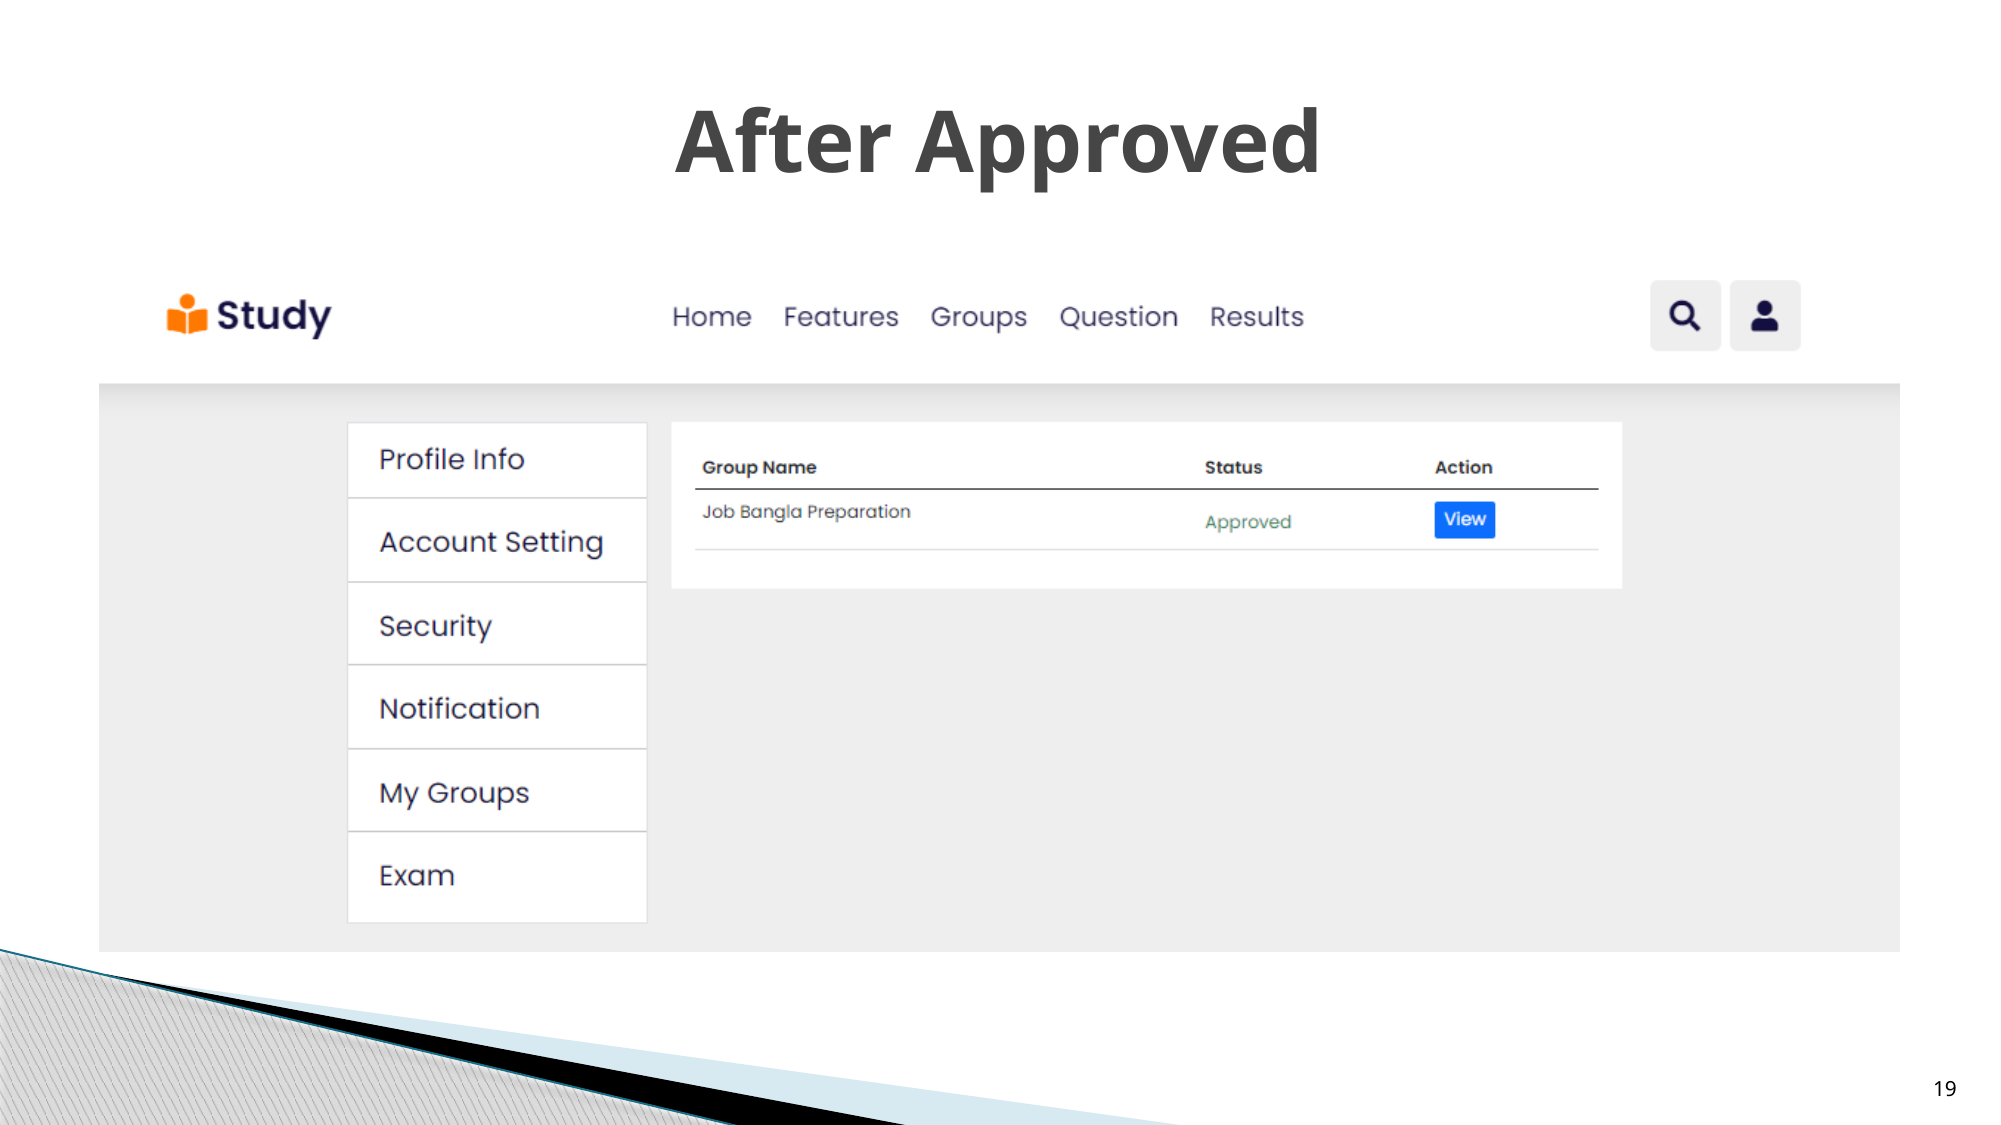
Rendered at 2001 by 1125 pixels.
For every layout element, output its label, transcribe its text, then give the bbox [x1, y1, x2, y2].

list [99, 275, 1901, 953]
slide_number 19 [1891, 1051, 1972, 1112]
title After Approved [99, 45, 1900, 233]
